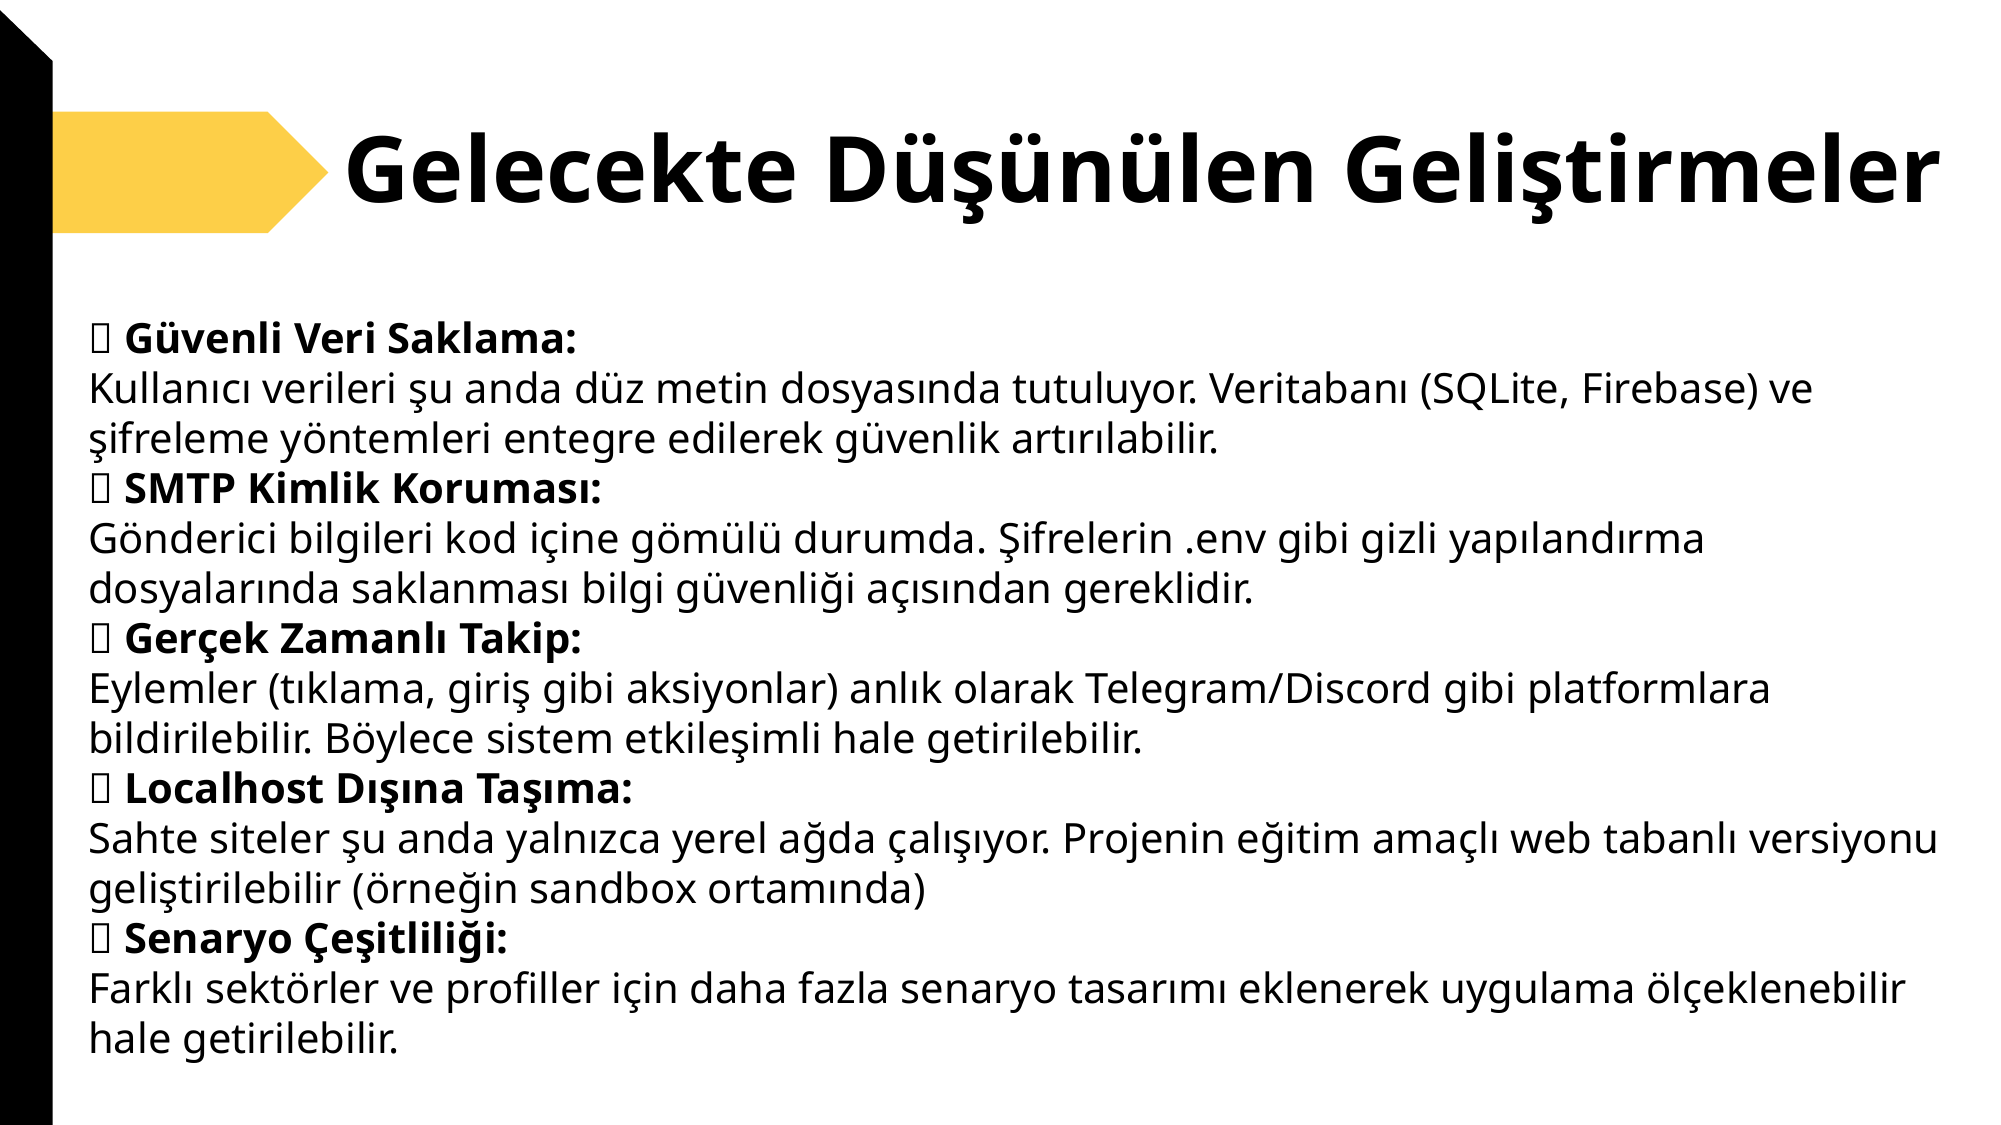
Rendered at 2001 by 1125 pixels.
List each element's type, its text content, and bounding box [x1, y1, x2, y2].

text_box [54, 110, 330, 235]
text_box [0, 8, 54, 1125]
list 🔐 Güvenli Veri Saklama: Kullanıcı verileri şu anda düz metin dosyasında tutuluyor. Veritabanı (SQLite, Firebase) ve şifreleme yöntemleri entegre edilerek güvenlik artırılabilir. 📁 SMTP Kimlik Koruması: Gönderici bilgileri kod içine gömülü durumda. Şifrelerin .env gibi gizli yapılandırma dosyalarında saklanması bilgi güvenliği açısından gereklidir. 📡 Gerçek Zamanlı Takip: Eylemler (tıklama, giriş gibi aksiyonlar) anlık olarak Telegram/Discord gibi platformlara bildirilebilir. Böylece sistem etkileşimli hale getirilebilir. 🌐 Localhost Dışına Taşıma: Sahte siteler şu anda yalnızca yerel ağda çalışıyor. Projenin eğitim amaçlı web tabanlı versiyonu geliştirilebilir (örneğin sandbox ortamında) 📩 Senaryo Çeşitliliği: Farklı sektörler ve profiller için daha fazla senaryo tasarımı eklenerek uygulama ölçeklenebilir hale getirilebilir. [73, 304, 1970, 1070]
title Gelecekte Düşünülen Geliştirmeler [328, 63, 2000, 282]
